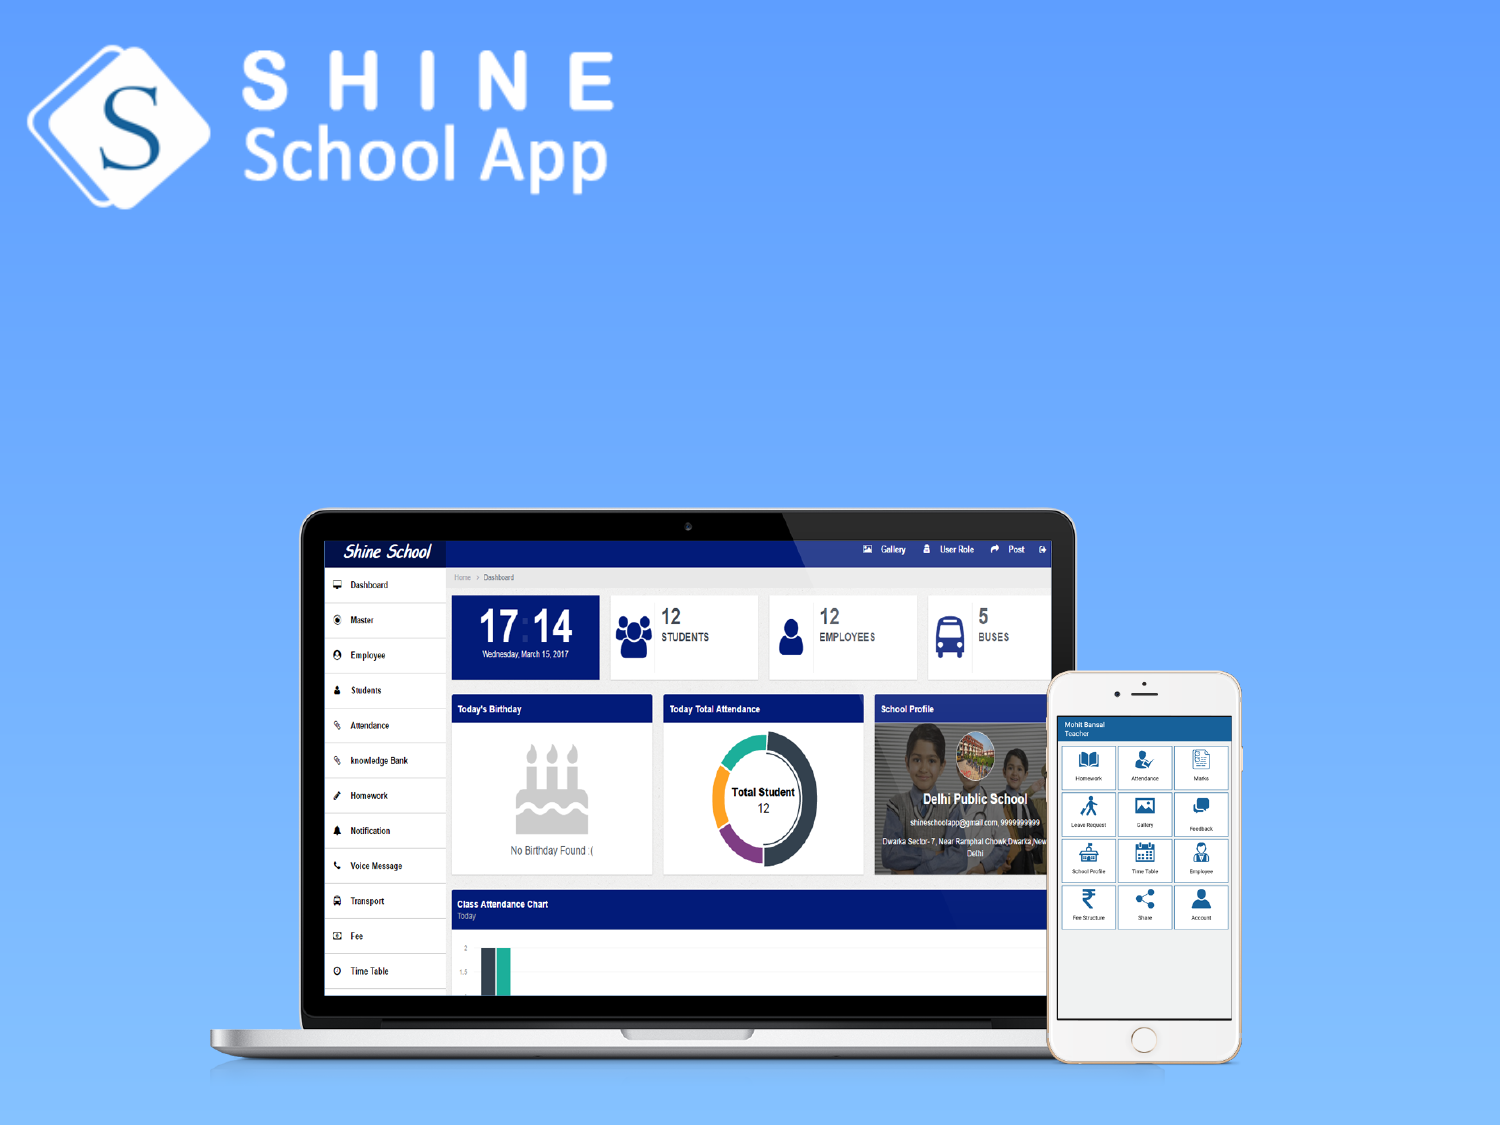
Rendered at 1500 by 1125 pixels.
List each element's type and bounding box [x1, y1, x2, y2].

picture [24, 24, 626, 225]
picture [187, 487, 1263, 1089]
